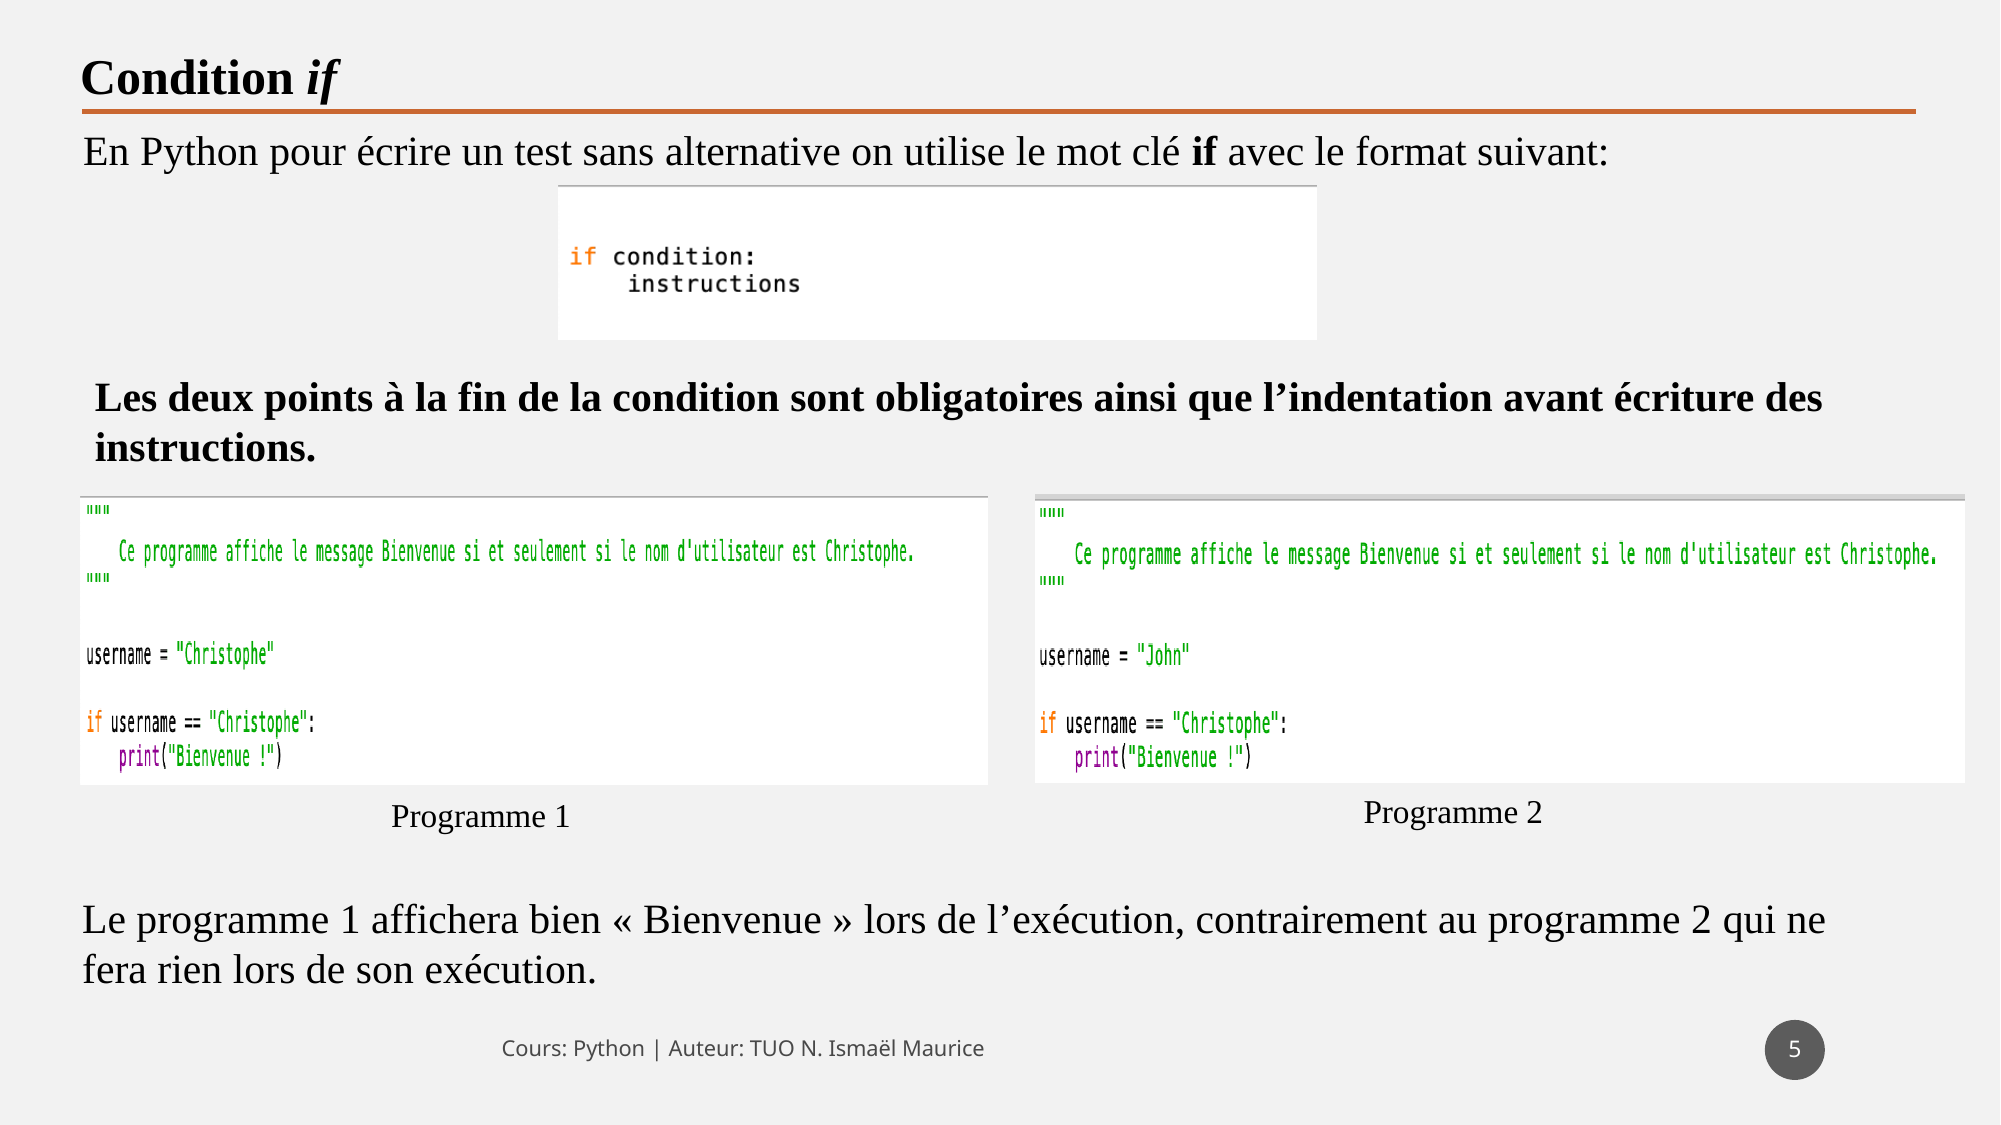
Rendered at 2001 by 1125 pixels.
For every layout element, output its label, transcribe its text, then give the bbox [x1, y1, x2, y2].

text_box Les deux points à la fin de la condition sont obligatoires ainsi que l’indentation avant écriture des instructions. [80, 362, 1920, 477]
picture [79, 496, 988, 785]
text_box Condition if [65, 37, 569, 113]
text_box En Python pour écrire un test sans alternative on utilise le mot clé if avec le format suivant: [68, 116, 1920, 182]
picture [1035, 494, 1965, 783]
slide_number 5 [1764, 1019, 1825, 1080]
text_box Le programme 1 affichera bien « Bienvenue » lors de l’exécution, contrairement au programme 2 qui ne fera rien lors de son exécution. [67, 884, 1908, 999]
text_box Programme 1 [376, 787, 608, 842]
picture [558, 185, 1317, 340]
footer Cours: Python | Auteur: TUO N. Ismaël Maurice [262, 1023, 1231, 1076]
text_box Programme 2 [1348, 783, 1580, 838]
